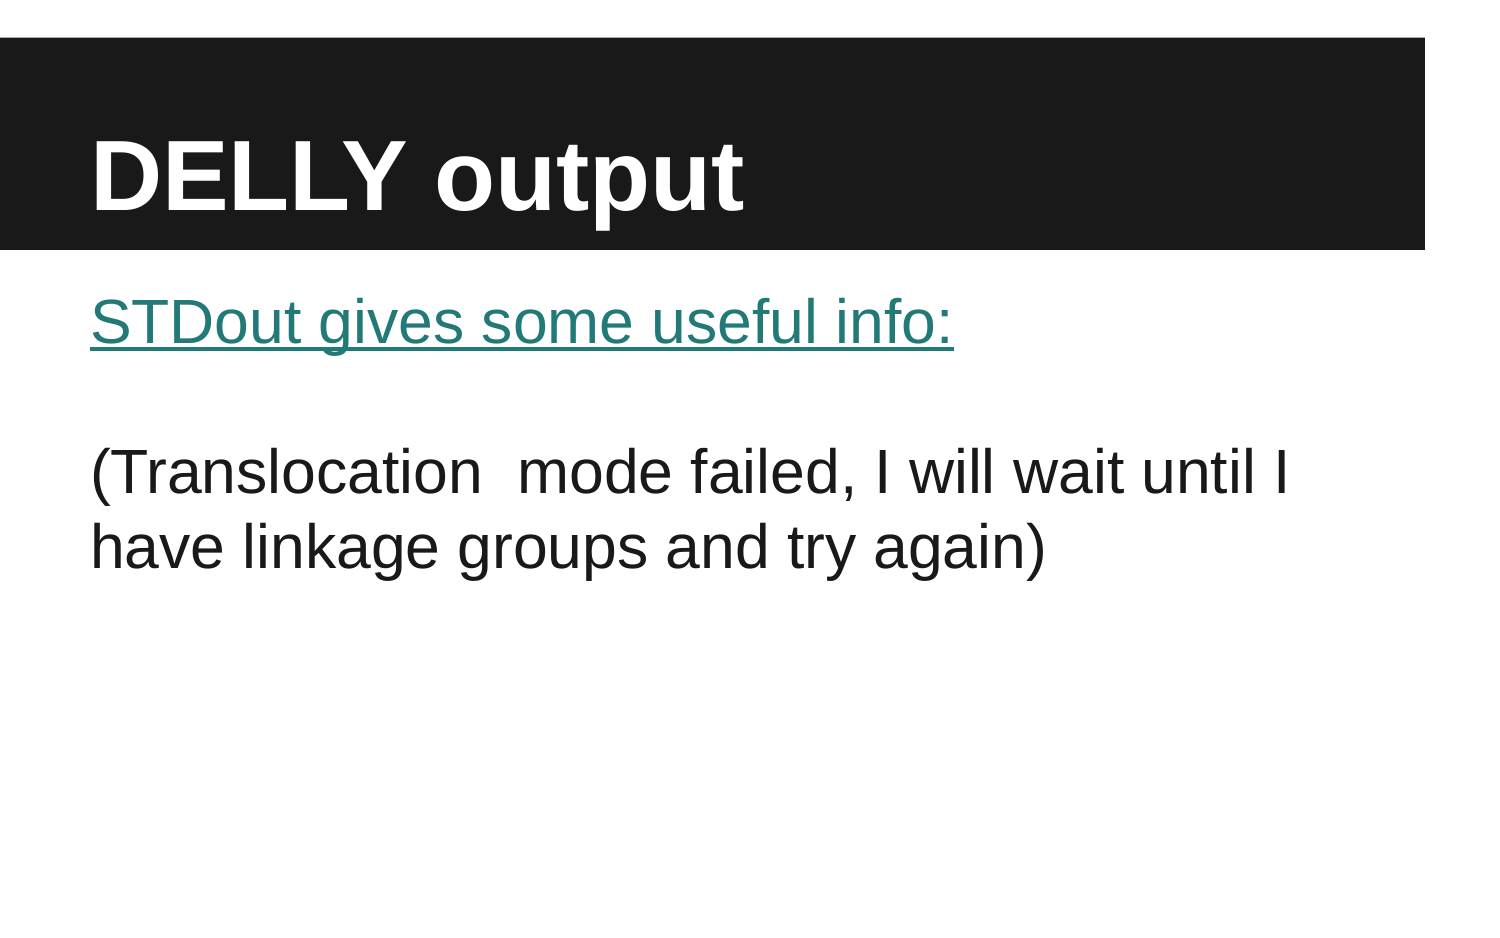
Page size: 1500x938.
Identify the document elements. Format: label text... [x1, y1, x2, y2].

list STDout gives some useful info: (Translocation mode failed, I will wait until I have linkage groups and try again) [75, 266, 1425, 898]
title DELLY output [75, 37, 1425, 246]
